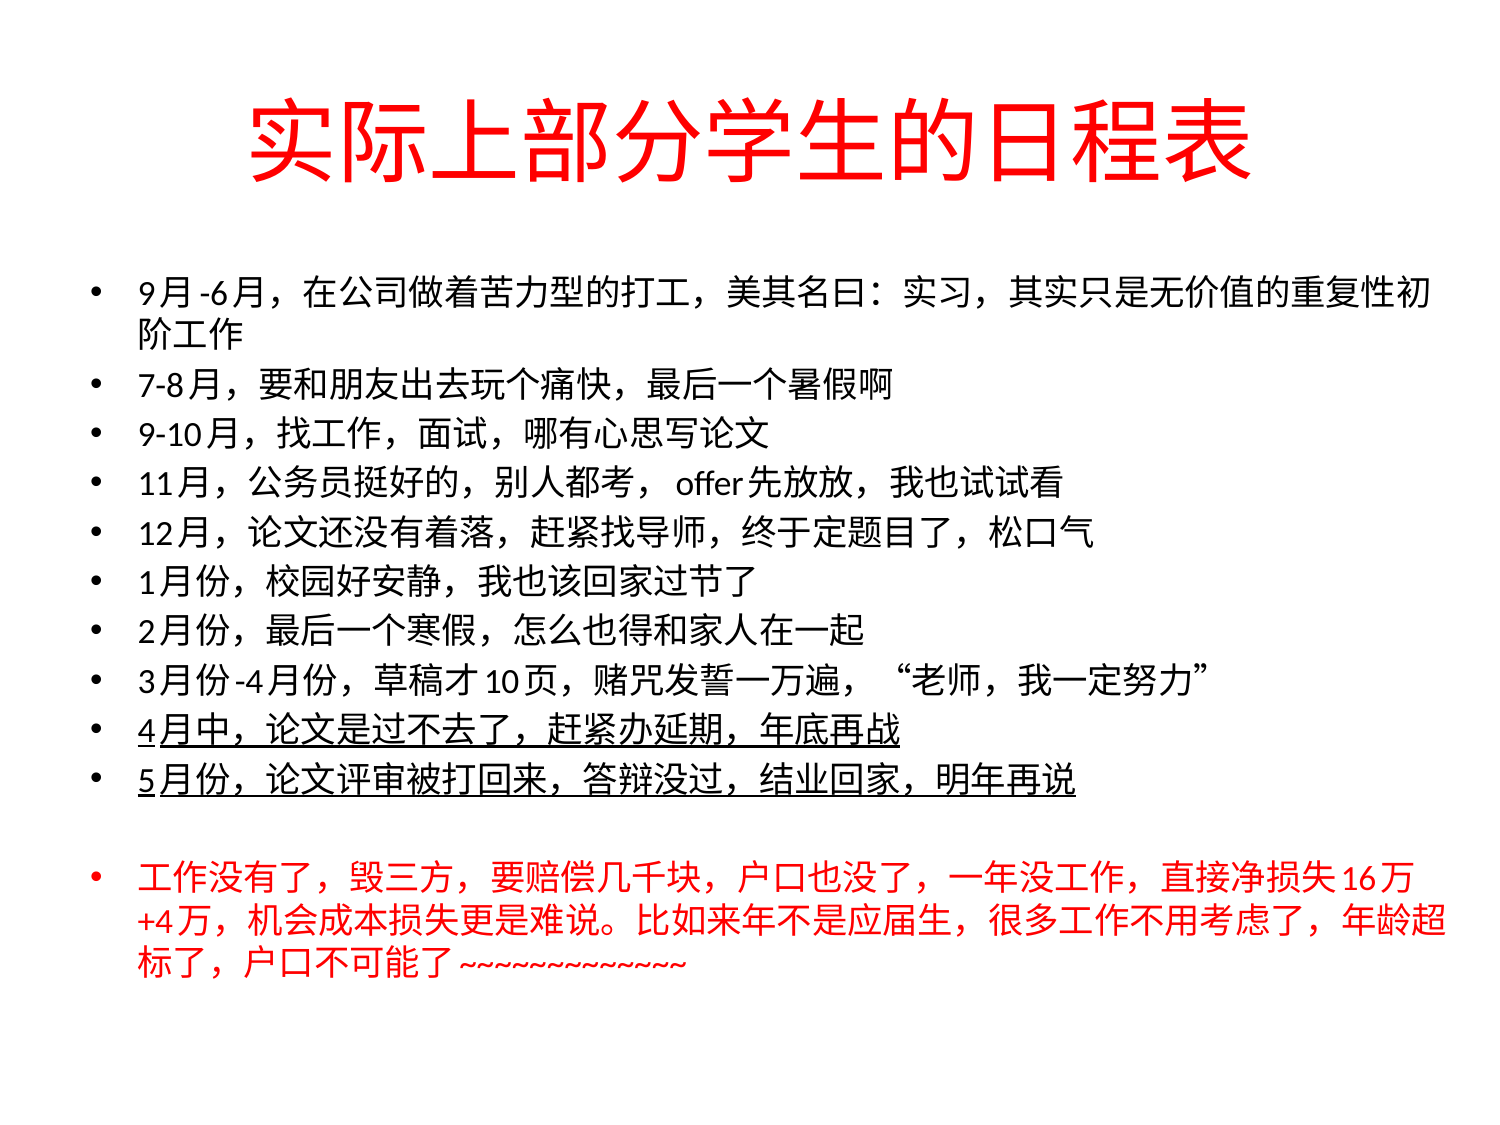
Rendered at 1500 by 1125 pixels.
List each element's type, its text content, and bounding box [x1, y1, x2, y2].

title 实际上部分学生的日程表 [75, 45, 1425, 233]
list 9月-6月，在公司做着苦力型的打工，美其名曰：实习，其实只是无价值的重复性初阶工作 7-8月，要和朋友出去玩个痛快，最后一个暑假啊 9-10月，找工作，面试，哪有心思写论文 11月，公务员挺好的，别人都考，offer先放放，我也试试看 12月，论文还没有着落，赶紧找导师，终于定题目了，松口气 1月份，校园好安静，我也该回家过节了 2月份，最后一个寒假，怎么也得和家人在一起 3月份-4月份，草稿才10页，赌咒发誓一万遍，“老师，我一定努力” 4月中，论文是过不去了，赶紧办延期，年底再战 5月份，论文评审被打回来，答辩没过，结业回家，明年再说 工作没有了，毁三方，要赔偿几千块，户口也没了，一年没工作，直接净损失16万+4万，机会成本损失更是难说。比如来年不是应届生，很多工作不用考虑了，年龄超标了，户口不可能了~~~~~~~~~~~~~ [75, 262, 1463, 1005]
